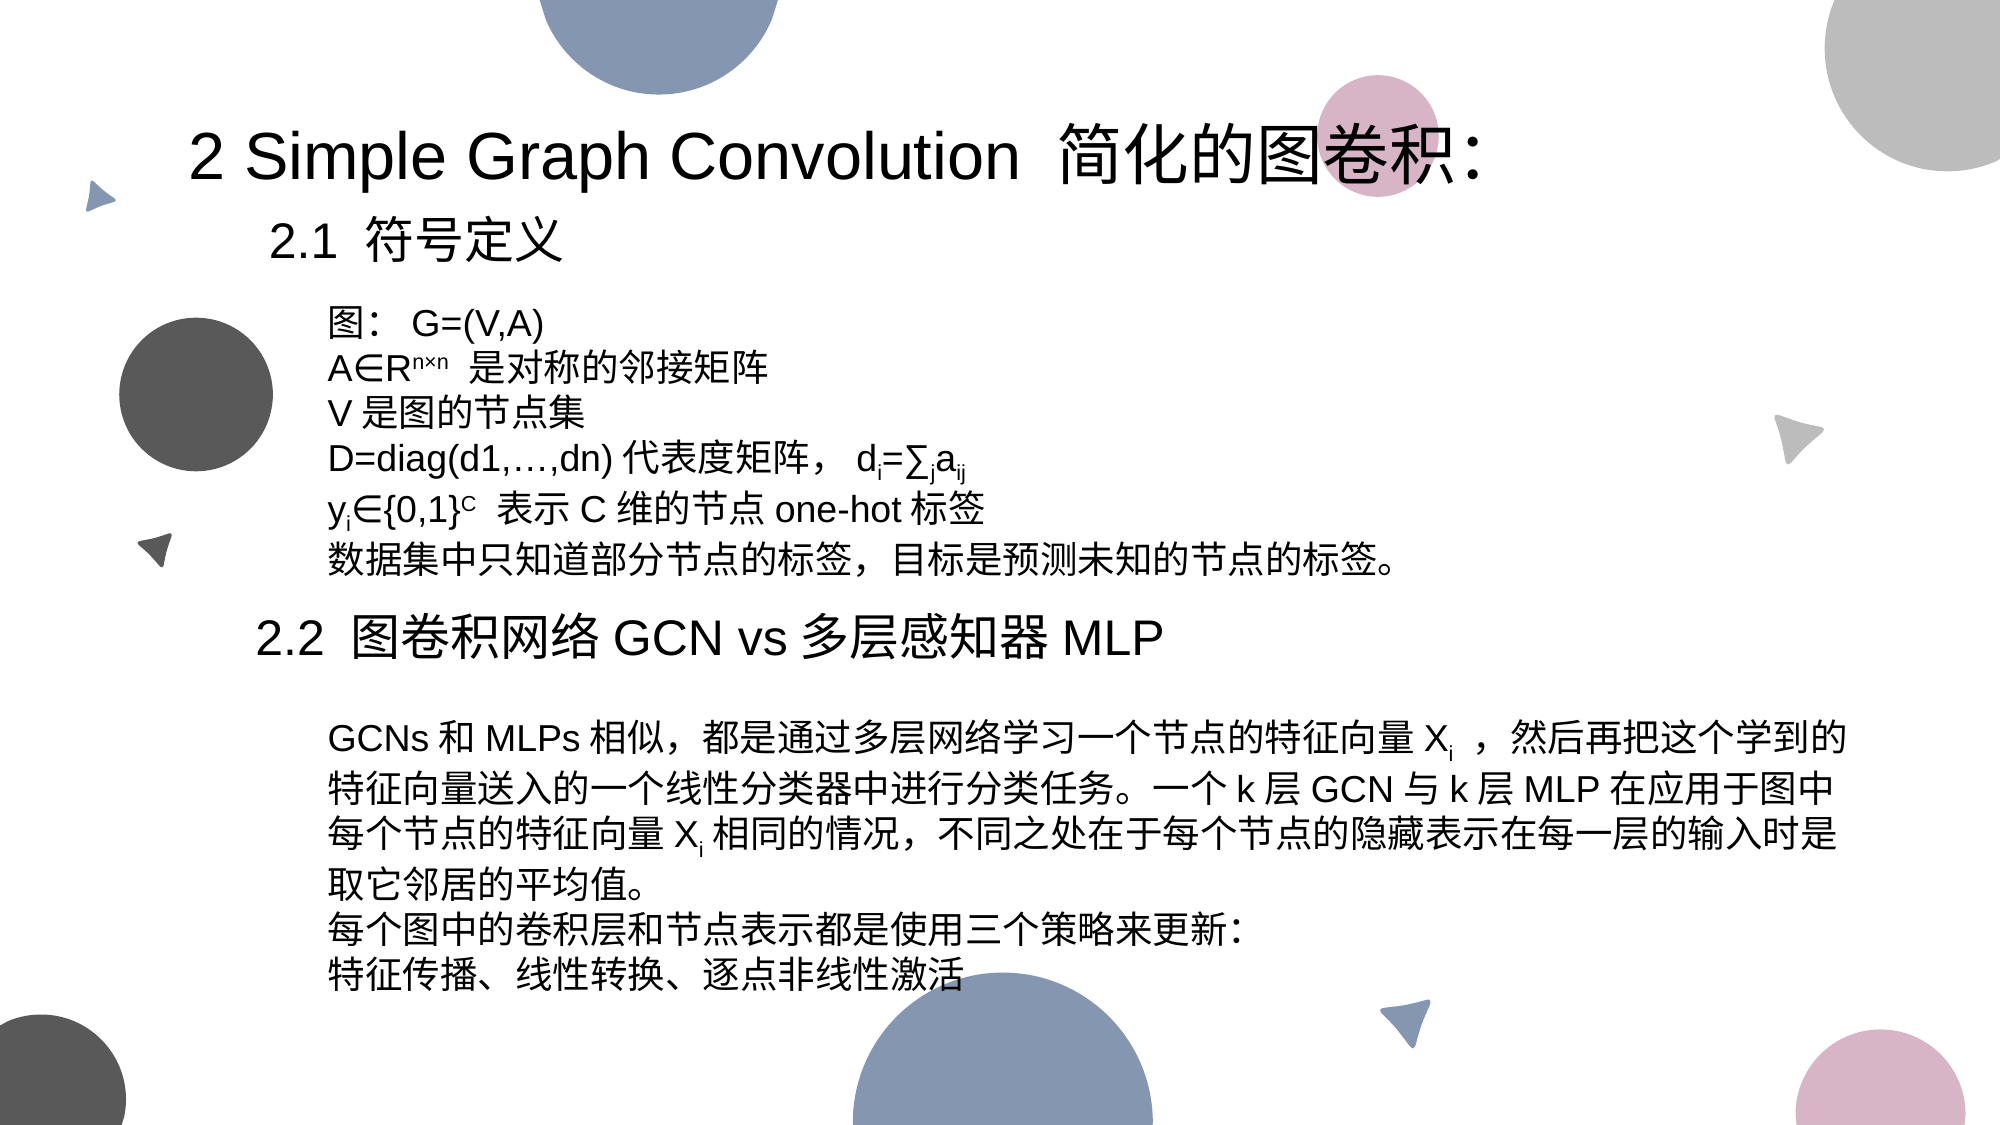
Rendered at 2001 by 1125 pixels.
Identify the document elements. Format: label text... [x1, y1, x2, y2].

text_box 2.1 符号定义 [254, 200, 580, 276]
text_box 图：G=(V,A) A∈Rn×n 是对称的邻接矩阵 V是图的节点集 D=diag(d1,…,dn)代表度矩阵，di=∑jaij yi∈{0,1}C 表示C维的节点one-hot标签 数据集中只知道部分节点的标签，目标是预测未知的节点的标签。 [312, 291, 1821, 589]
text_box GCNs和MLPs相似，都是通过多层网络学习一个节点的特征向量Xi ，然后再把这个学到的特征向量送入的一个线性分类器中进行分类任务。一个k层GCN与k层MLP在应用于图中每个节点的特征向量Xi相同的情况，不同之处在于每个节点的隐藏表示在每一层的输入时是取它邻居的平均值。 每个图中的卷积层和节点表示都是使用三个策略来更新： 特征传播、线性转换、逐点非线性激活 [312, 706, 1869, 1004]
text_box 2 Simple Graph Convolution 简化的图卷积： [173, 105, 1539, 200]
text_box 2.2 图卷积网络GCN vs多层感知器MLP [240, 597, 1180, 673]
